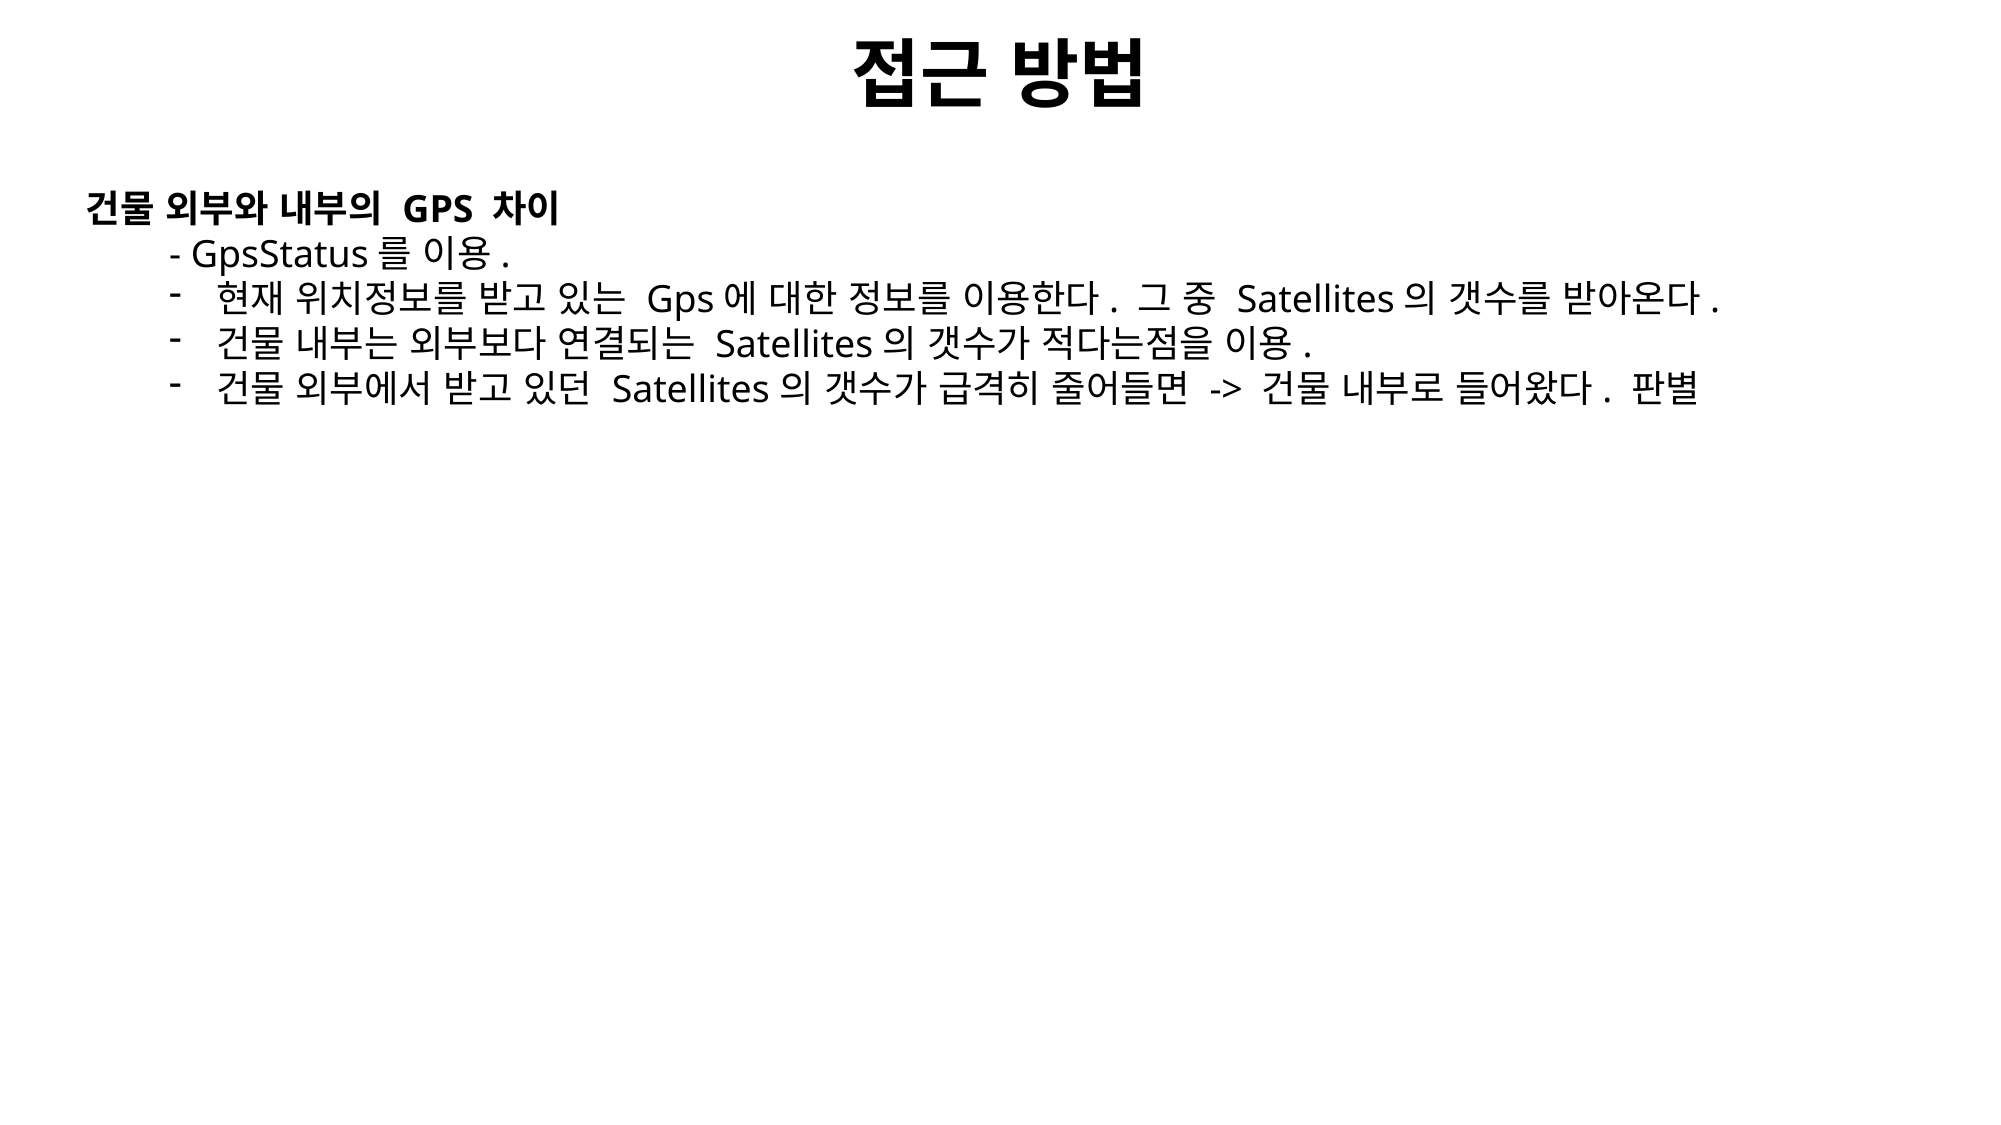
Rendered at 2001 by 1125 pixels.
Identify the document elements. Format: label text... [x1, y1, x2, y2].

text_box 건물 외부와 내부의 GPS 차이 - GpsStatus를 이용. 현재 위치정보를 받고 있는 Gps에 대한 정보를 이용한다. 그 중 Satellites의 갯수를 받아온다. 건물 내부는 외부보다 연결되는 Satellites의 갯수가 적다는점을 이용. 건물 외부에서 받고 있던 Satellites의 갯수가 급격히 줄어들면 -> 건물 내부로 들어왔다. 판별 [70, 177, 1929, 418]
subtitle 접근 방법 [249, 29, 1750, 110]
